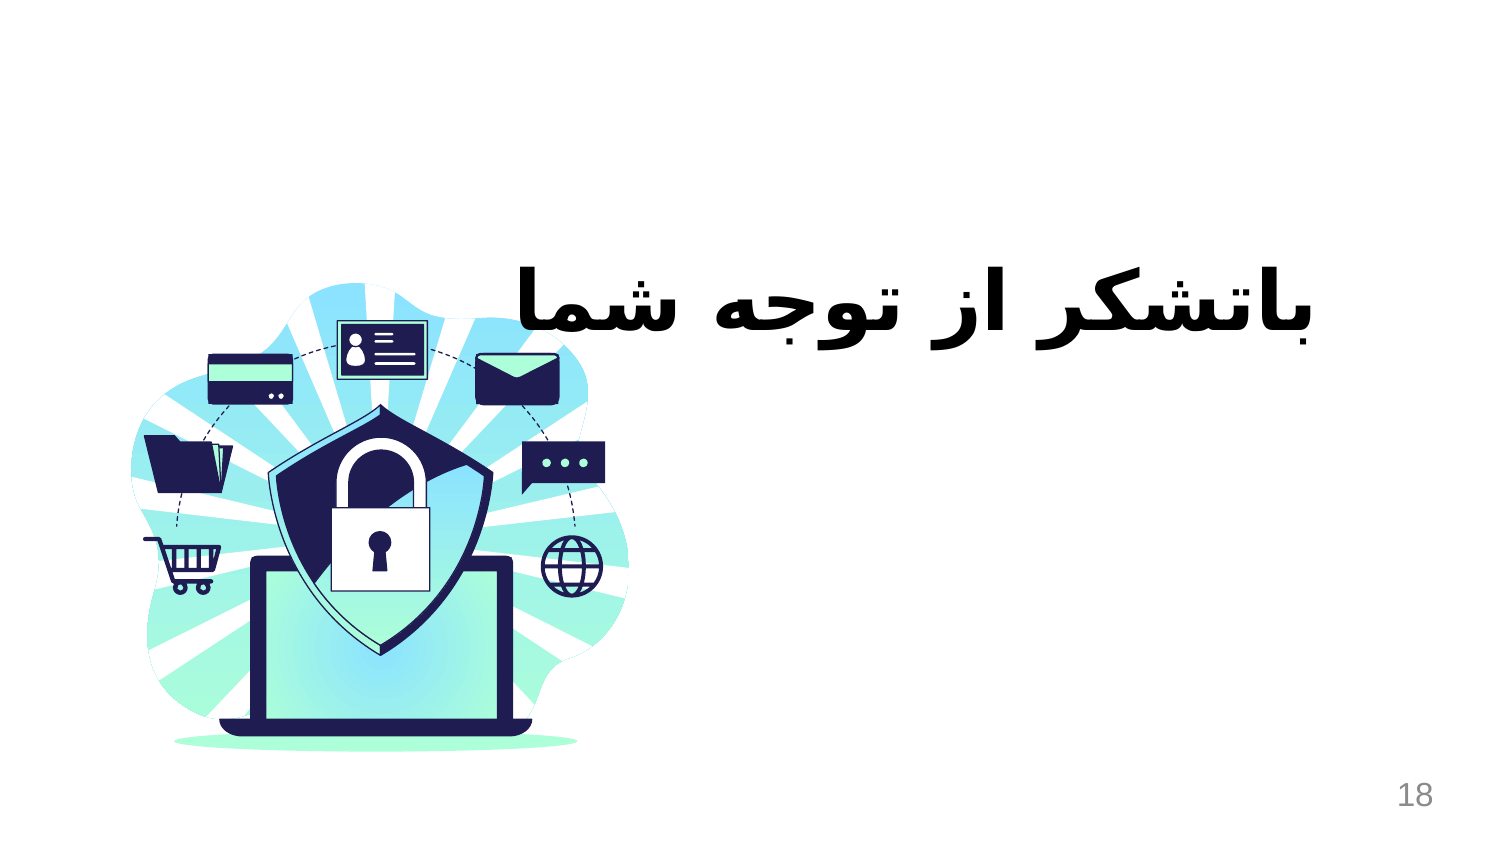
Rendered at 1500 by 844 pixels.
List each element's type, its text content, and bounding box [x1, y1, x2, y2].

text_box باتشکر از توجه شما [22, 239, 1334, 329]
slide_number 18 [1111, 770, 1449, 816]
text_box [125, 282, 641, 752]
